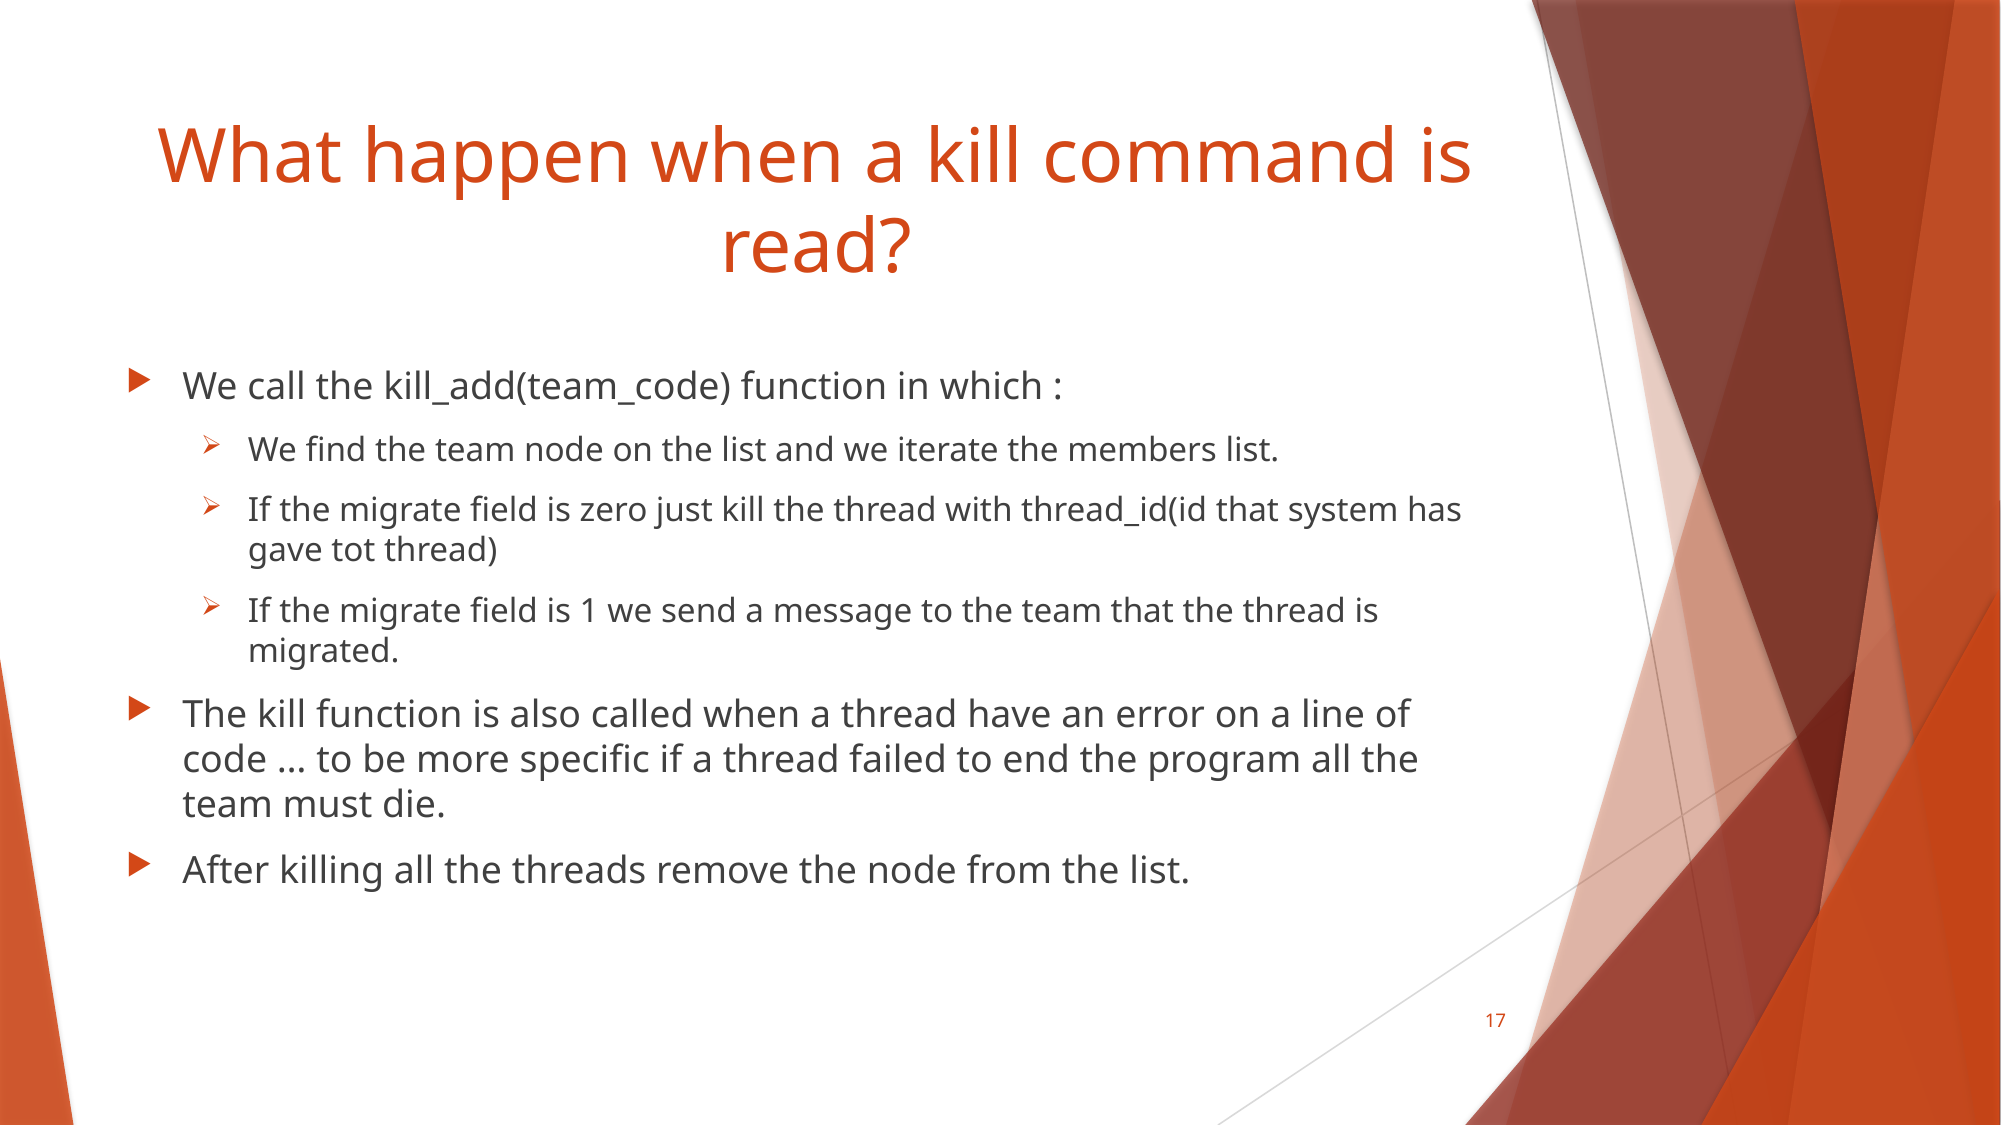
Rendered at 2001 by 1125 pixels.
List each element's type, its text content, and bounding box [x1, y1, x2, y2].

list We call the kill_add(team_code) function in which : We find the team node on the list and we iterate the members list. If the migrate field is zero just kill the thread with thread_id(id that system has gave tot thread) If the migrate field is 1 we send a message to the team that the thread is migrated. The kill function is also called when a thread have an error on a line of code … to be more specific if a thread failed to end the program all the team must die. After killing all the threads remove the node from the list. [111, 354, 1522, 992]
title What happen when a kill command is read? [111, 99, 1522, 317]
slide_number 17 [1409, 991, 1522, 1051]
